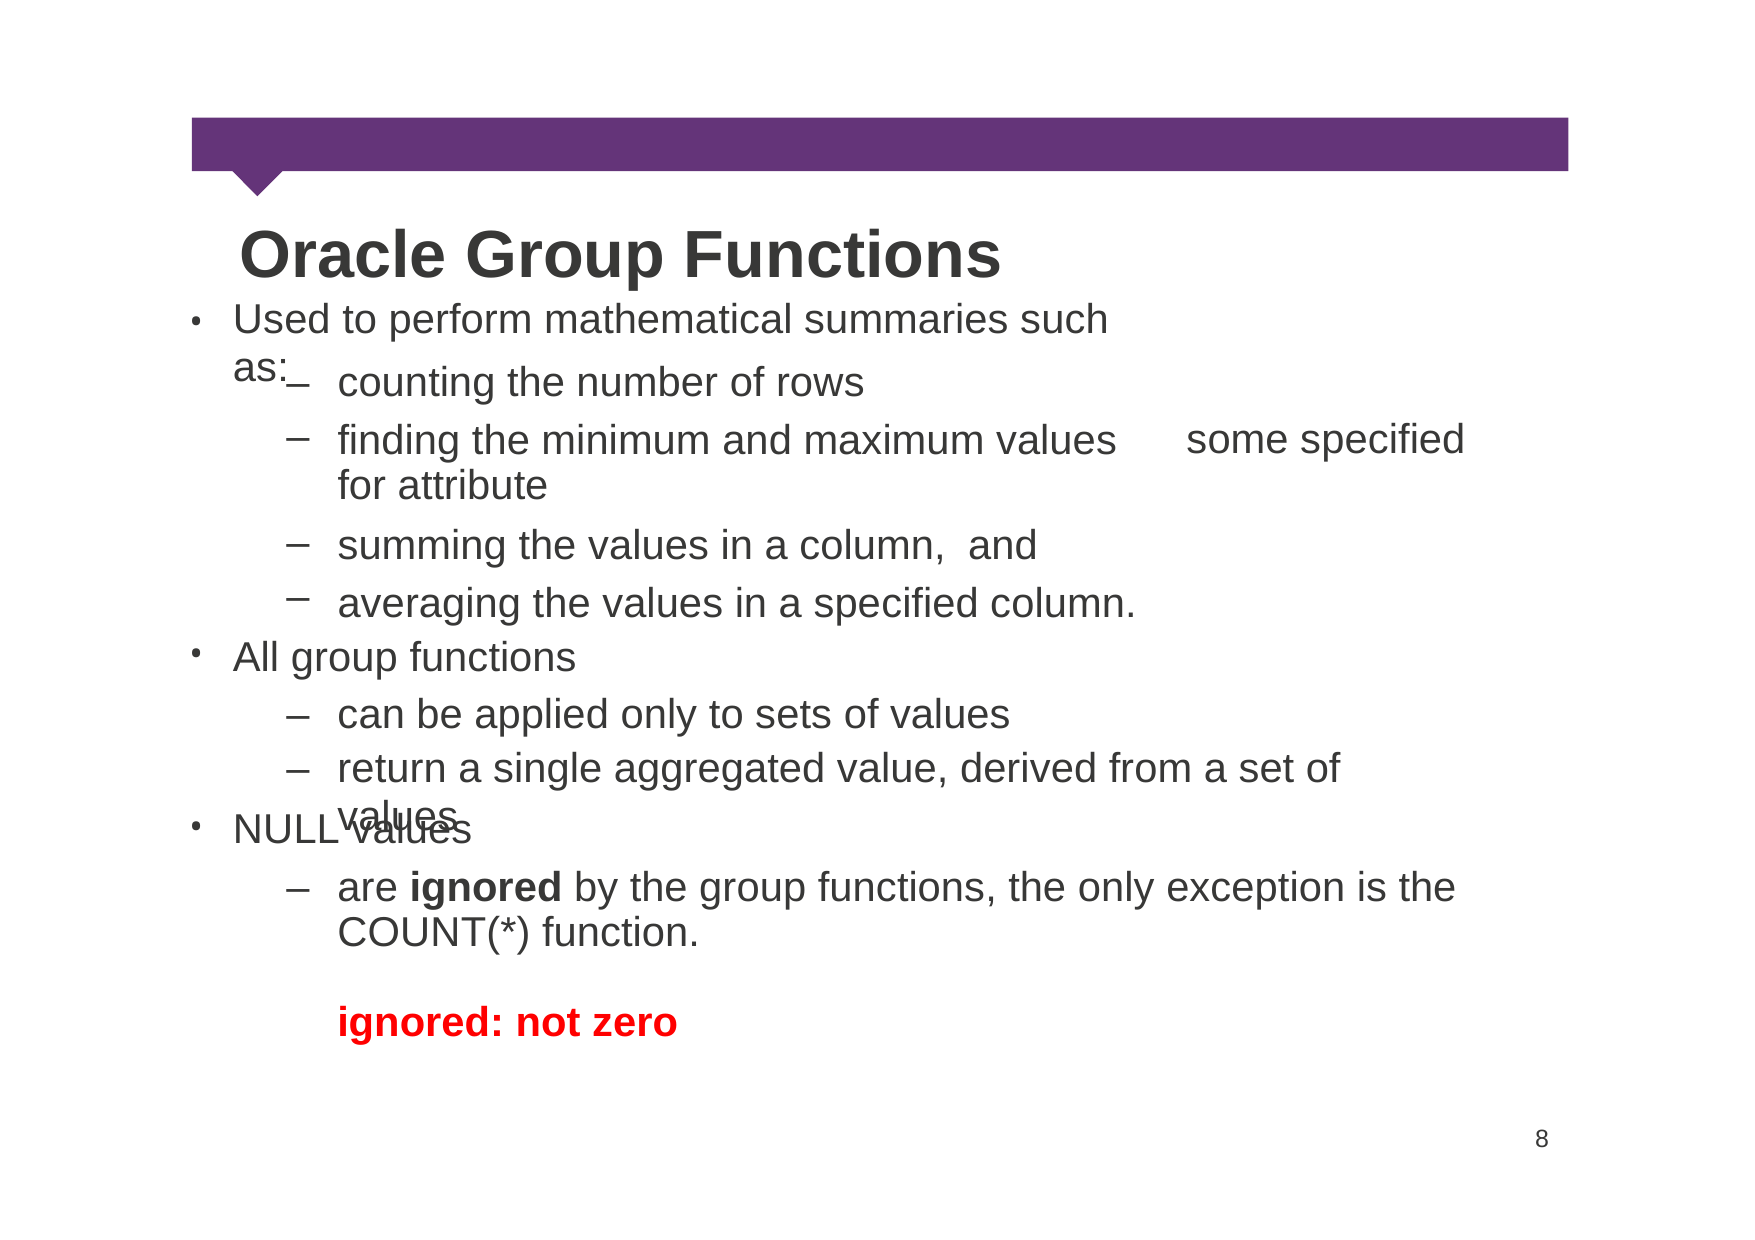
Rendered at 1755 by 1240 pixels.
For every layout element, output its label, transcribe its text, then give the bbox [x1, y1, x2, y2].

text_box [191, 117, 1569, 172]
text_box Oracle Group Functions Used to perform mathematical summaries such as: [230, 220, 1181, 349]
text_box [233, 172, 282, 197]
text_box NULL values [230, 807, 481, 854]
text_box – – [284, 520, 318, 624]
text_box – [284, 865, 318, 911]
text_box • [187, 627, 217, 673]
text_box – – [284, 360, 318, 464]
text_box • [187, 799, 217, 846]
text_box 8 [1532, 1125, 1555, 1155]
text_box All group functions [230, 635, 585, 681]
text_box – – [284, 692, 318, 796]
text_box can be applied only to sets of values return a single aggregated value, derived from a set of values [335, 692, 1477, 796]
text_box • [187, 294, 217, 341]
text_box counting the number of rows finding the minimum and maximum values for attribute summing the values in a column, and averaging the values in a specified column. [335, 360, 1183, 624]
text_box some specified [1184, 417, 1473, 464]
text_box are ignored by the group functions, the only exception is the COUNT(*) function. ignored: not zero [335, 865, 1502, 1083]
